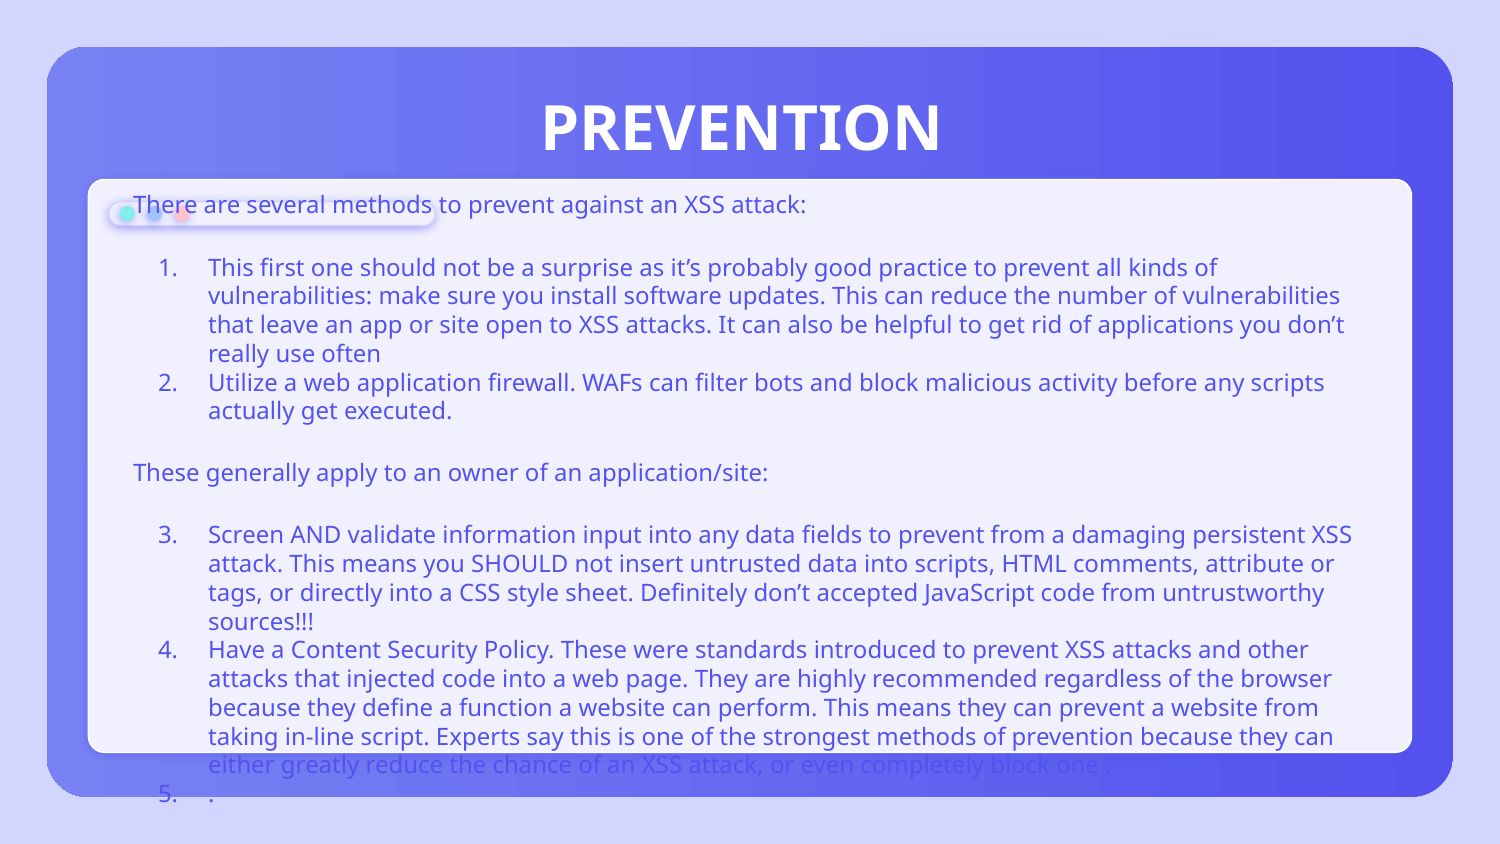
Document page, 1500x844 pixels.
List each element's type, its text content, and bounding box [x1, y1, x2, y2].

title PREVENTION [118, 72, 1382, 167]
list There are several methods to prevent against an XSS attack: This first one should not be a surprise as it’s probably good practice to prevent all kinds of vulnerabilities: make sure you install software updates. This can reduce the number of vulnerabilities that leave an app or site open to XSS attacks. It can also be helpful to get rid of applications you don’t really use often Utilize a web application firewall. WAFs can filter bots and block malicious activity before any scripts actually get executed. These generally apply to an owner of an application/site: Screen AND validate information input into any data fields to prevent from a damaging persistent XSS attack. This means you SHOULD not insert untrusted data into scripts, HTML comments, attribute or tags, or directly into a CSS style sheet. Definitely don’t accepted JavaScript code from untrustworthy sources!!! Have a Content Security Policy. These were standards introduced to prevent XSS attacks and other attacks that injected code into a web page. They are highly recommended regardless of the browser because they define a function a website can perform. This means they can prevent a website from taking in-line script. Experts say this is one of the strongest methods of prevention because they can either greatly reduce the chance of an XSS attack, or even completely block one . . [118, 251, 1382, 746]
